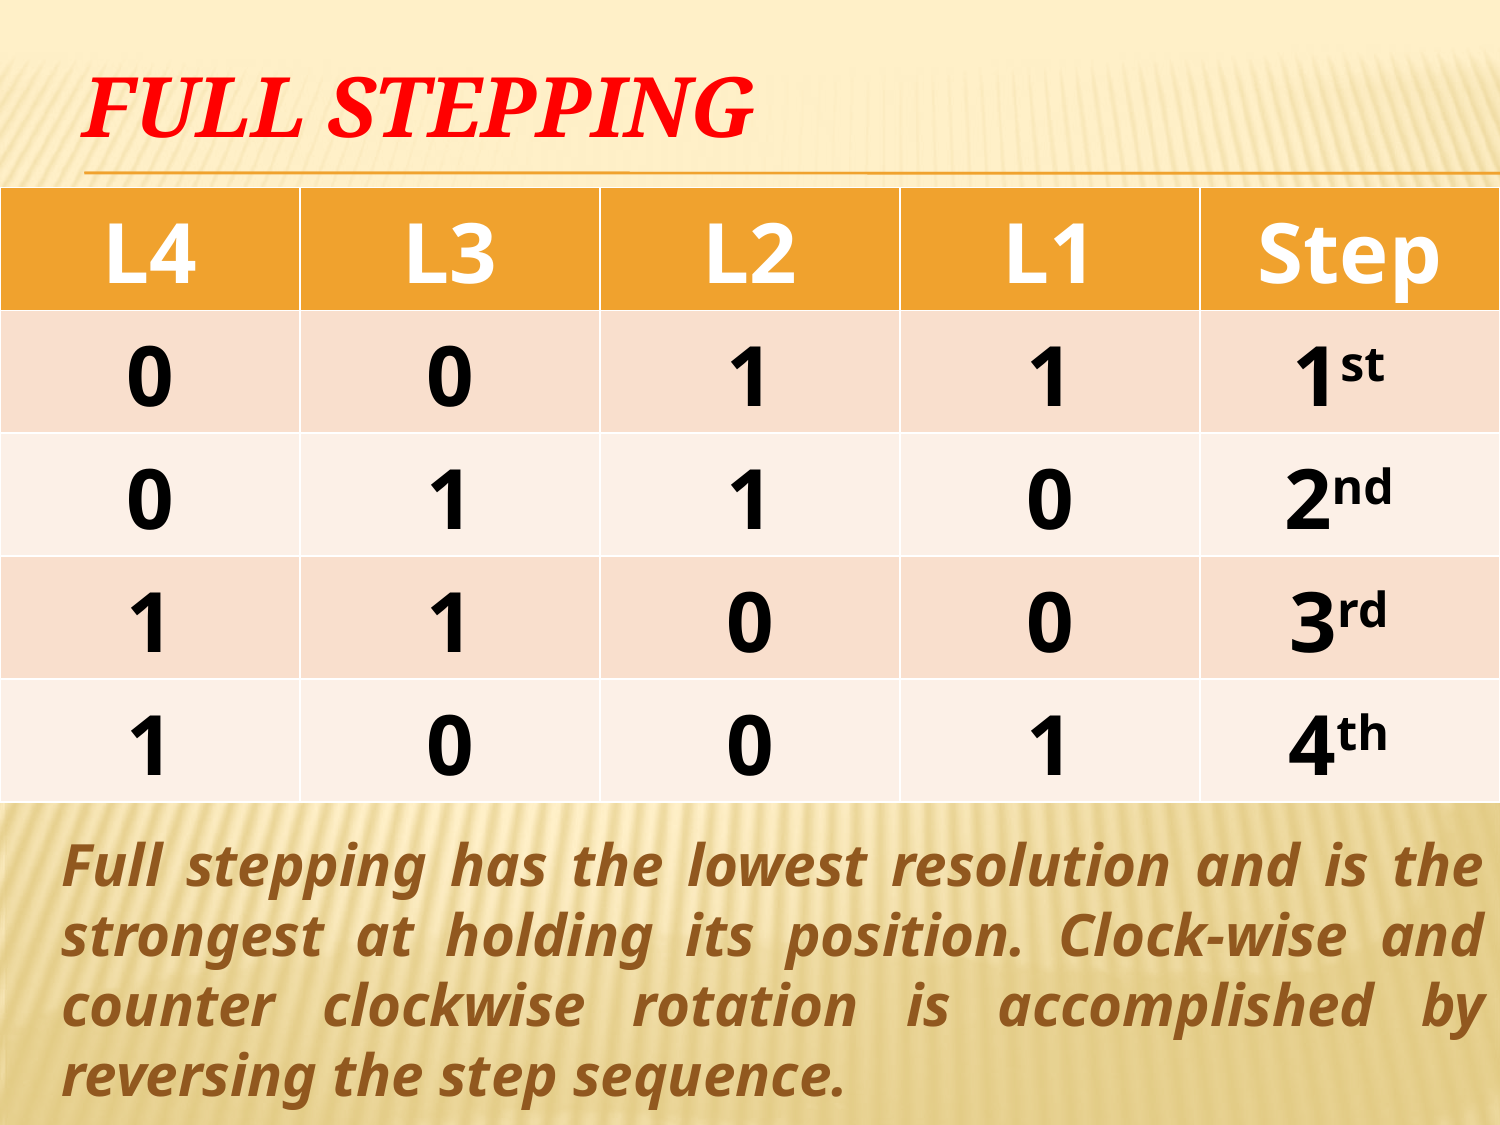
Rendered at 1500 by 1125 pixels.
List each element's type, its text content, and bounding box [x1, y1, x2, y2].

table_cell 1 [901, 680, 1199, 801]
text_box FULL STEPPING [46, 46, 772, 162]
table_cell 1 [301, 557, 599, 678]
table_cell 0 [901, 557, 1199, 678]
table_cell 2nd [1201, 434, 1499, 555]
table_cell 0 [601, 557, 899, 678]
table_cell 0 [301, 311, 599, 432]
table_cell 1 [901, 311, 1199, 432]
table_header L4 [1, 188, 299, 310]
table_header L3 [301, 188, 599, 310]
table_cell 0 [1, 434, 299, 555]
table_header L2 [601, 188, 899, 310]
table_cell 3rd [1201, 557, 1499, 678]
table_cell 0 [601, 680, 899, 801]
table_cell 4th [1201, 680, 1499, 801]
table_cell 0 [901, 434, 1199, 555]
table_cell 1 [301, 434, 599, 555]
table_header L1 [901, 188, 1199, 310]
table_cell 1 [601, 311, 899, 432]
table_cell 0 [301, 680, 599, 801]
table_cell 1 [1, 680, 299, 801]
table_cell 1 [1, 557, 299, 678]
text_box Full stepping has the lowest resolution and is the strongest at holding its position. Clock-wise and counter clockwise rotation is accomplished by reversing the step sequence. [46, 820, 1500, 1115]
table_cell 1st [1201, 311, 1499, 432]
table_cell 0 [1, 311, 299, 432]
table_header Step [1201, 188, 1499, 310]
table_cell 1 [601, 434, 899, 555]
